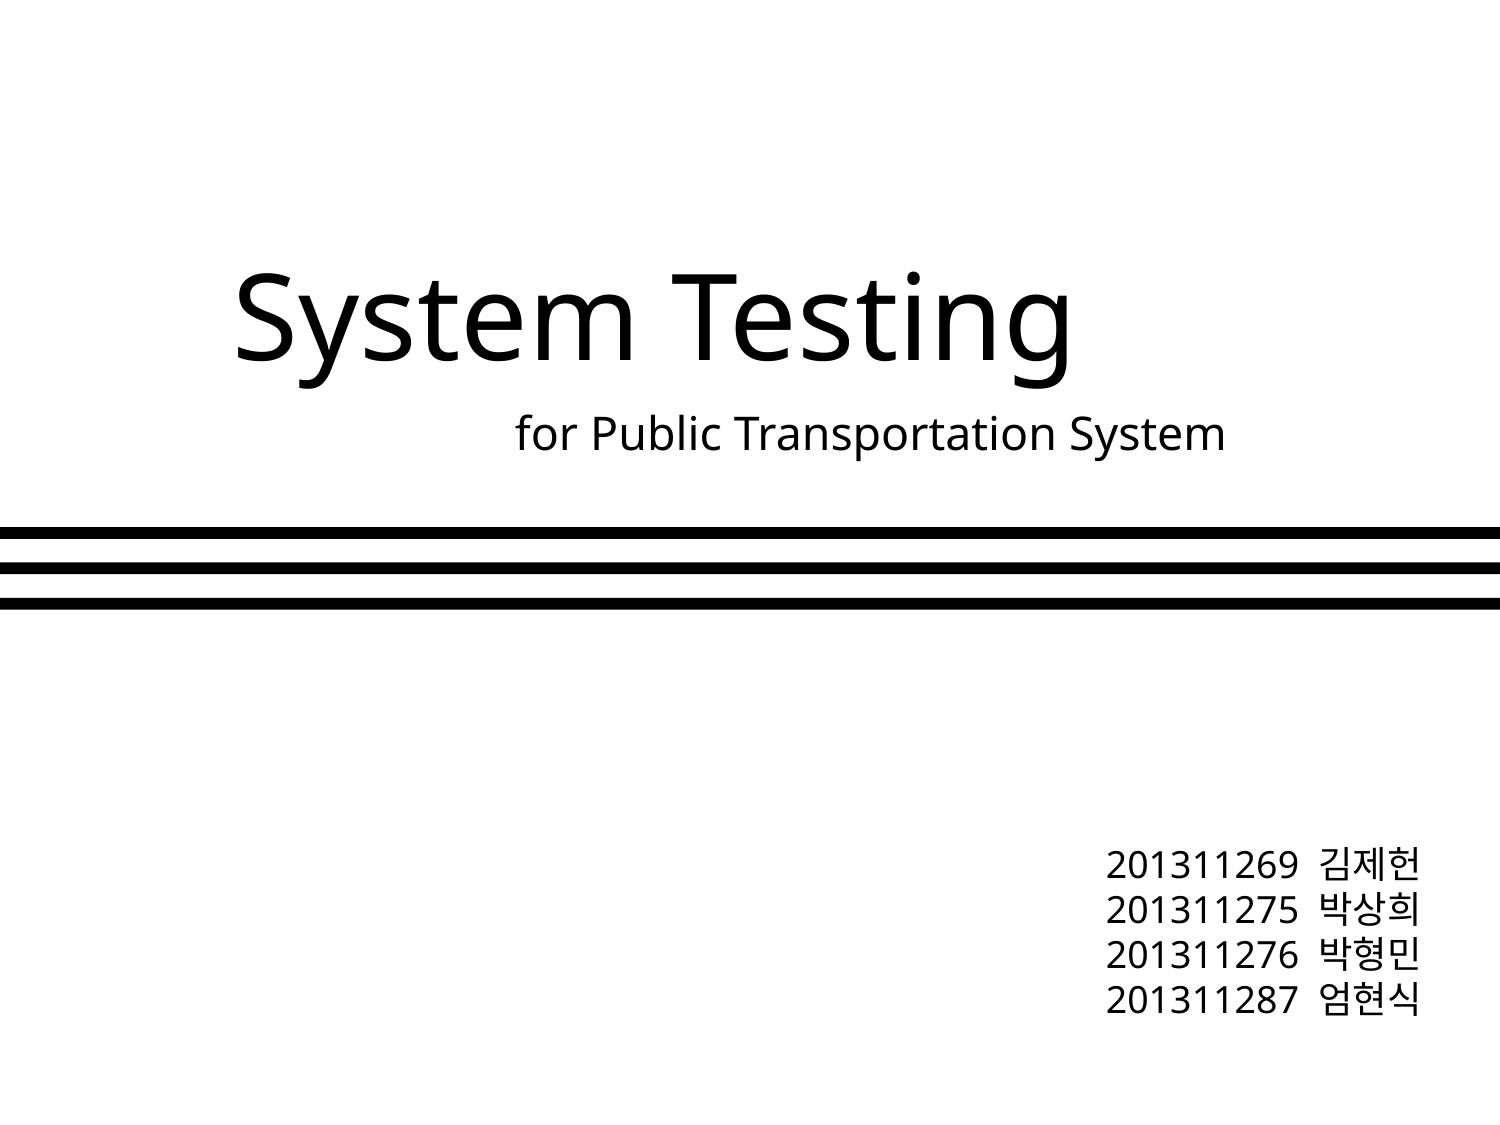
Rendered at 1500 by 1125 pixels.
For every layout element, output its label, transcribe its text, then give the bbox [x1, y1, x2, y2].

title System Testing for Public Transportation System [0, 231, 1471, 473]
text_box [0, 560, 1500, 576]
text_box [0, 525, 1500, 541]
text_box 201311269 김제헌 201311275 박상희 201311276 박형민 201311287 엄현식 [1091, 834, 1500, 1029]
text_box [0, 596, 1500, 612]
